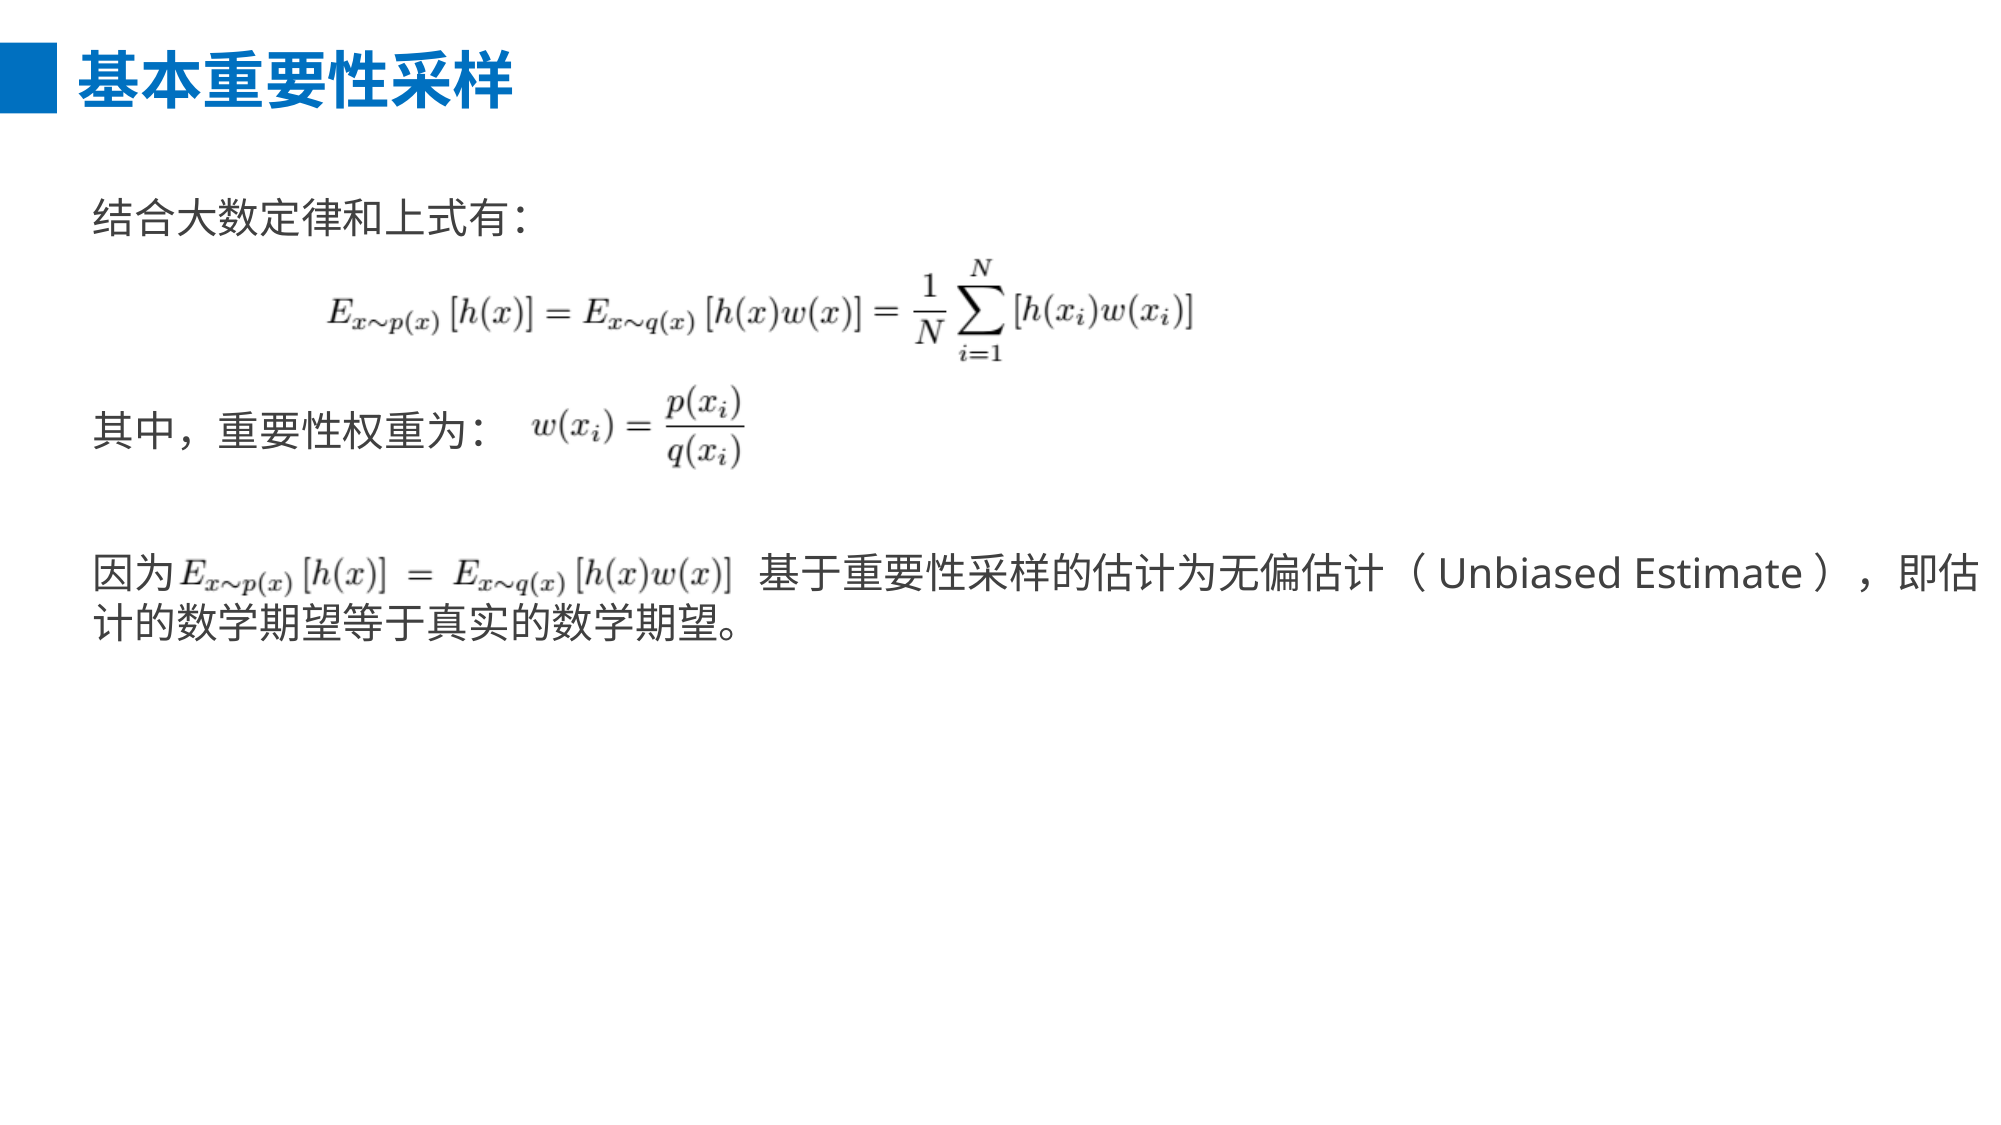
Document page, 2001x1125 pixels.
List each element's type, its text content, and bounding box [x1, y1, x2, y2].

picture [298, 282, 872, 350]
picture [522, 377, 751, 481]
list 基本重要性采样 [77, 49, 1588, 107]
picture [177, 530, 734, 599]
picture [873, 253, 1205, 366]
list 结合大数定律和上式有： 其中，重要性权重为： 因为 ，所以，基于重要性采样的估计为无偏估计（Unbiased Estimate），即估计的数学期望等于真实的数学期望。 [77, 184, 2000, 967]
